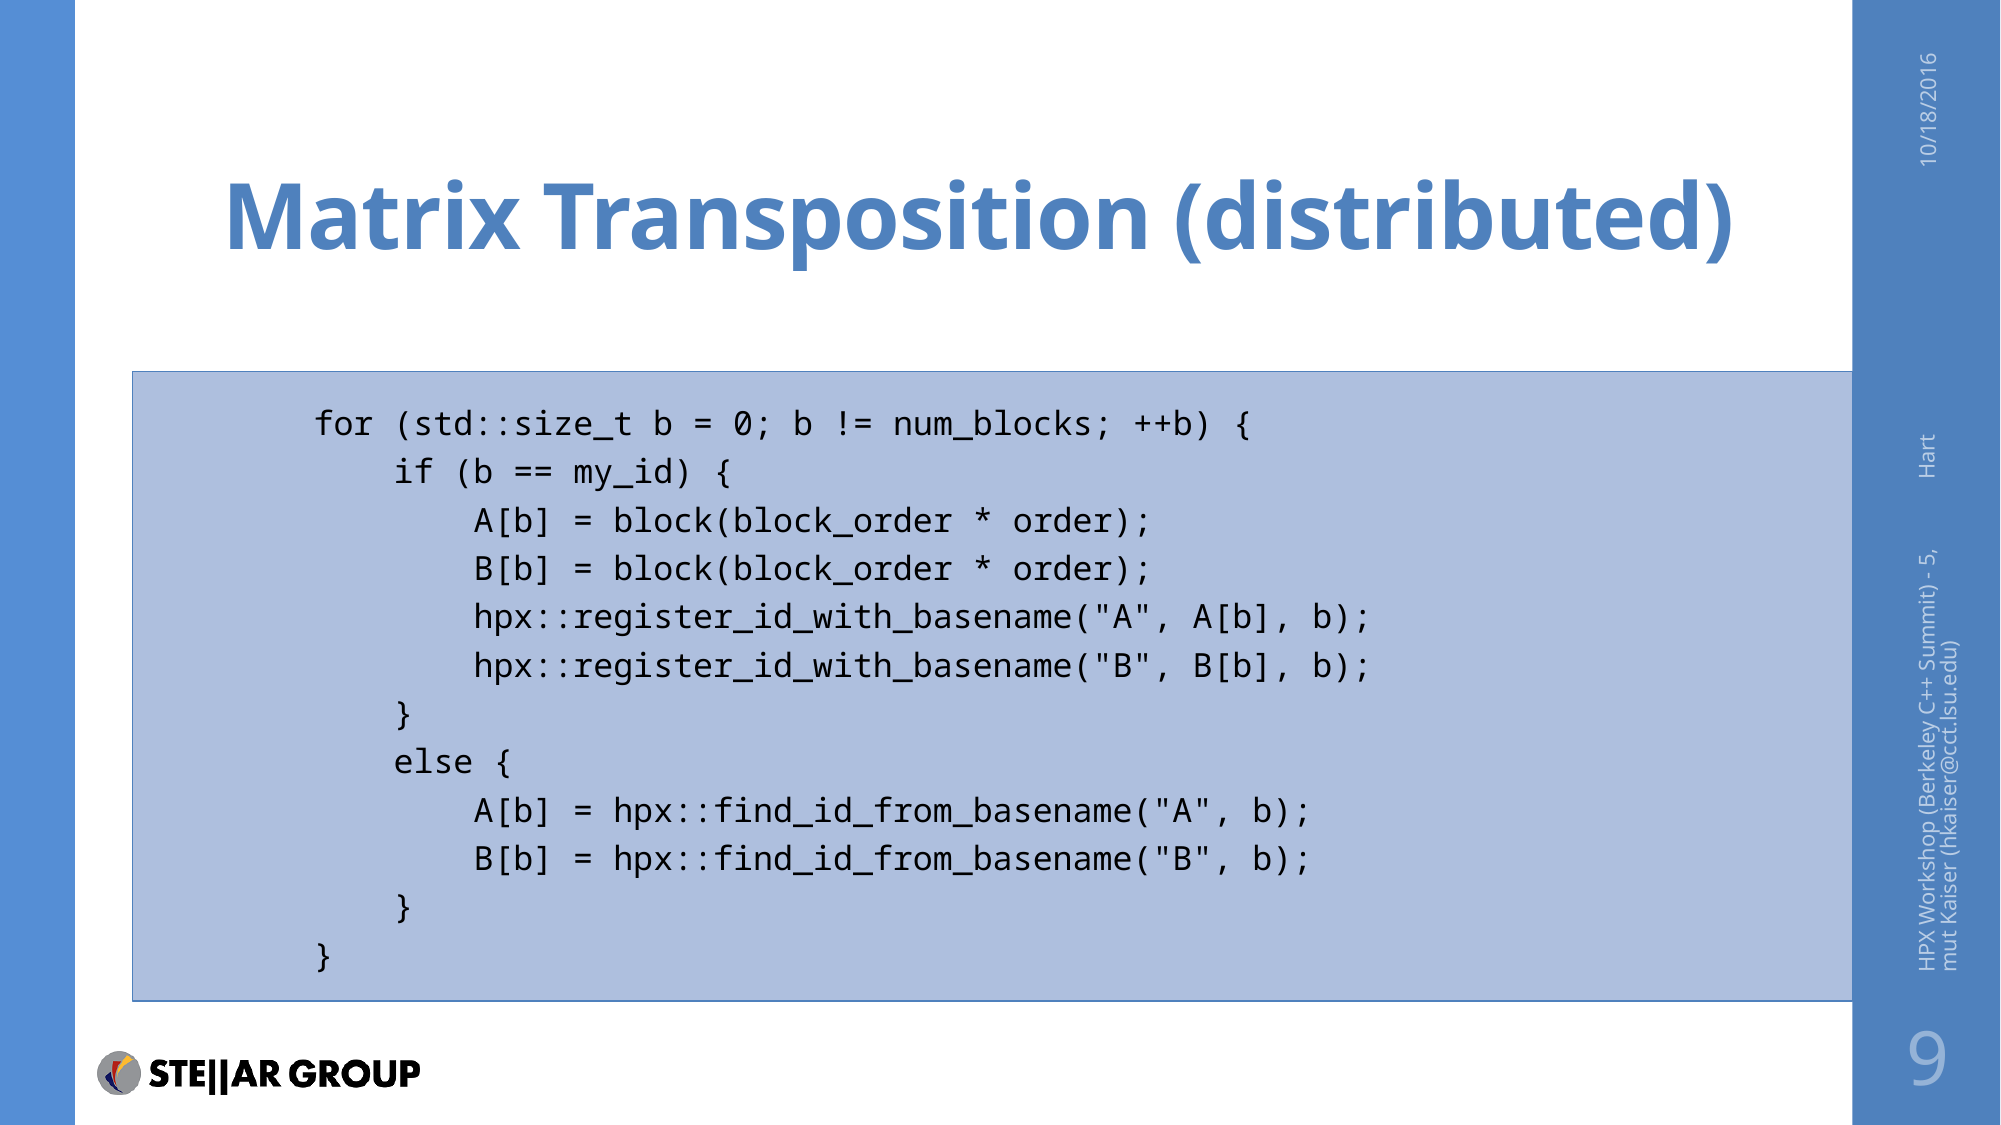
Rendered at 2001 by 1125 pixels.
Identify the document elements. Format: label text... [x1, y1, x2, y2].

text_box [132, 371, 208, 1002]
title Matrix Transposition (distributed) [206, 48, 1797, 278]
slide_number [1897, 37, 1958, 351]
footer HPX Workshop (Berkeley C++ Summit) - 5, Hartmut Kaiser (hkaiser@cct.lsu.edu) [1897, 400, 1958, 988]
slide_number 9 [1852, 1012, 2000, 1110]
picture [97, 1051, 420, 1095]
text_box [1619, 371, 1853, 1002]
list for (std::size_t b = 0; b != num_blocks; ++b) { if (b == my_id) { A[b] = block(block_order * order); B[b] = block(block_order * order); hpx::register_id_with_basename("A", A[b], b); hpx::register_id_with_basename("B", B[b], b); } else { A[b] = hpx::find_id_from_basename("A", b); B[b] = hpx::find_id_from_basename("B", b); } } [208, 298, 1619, 1013]
